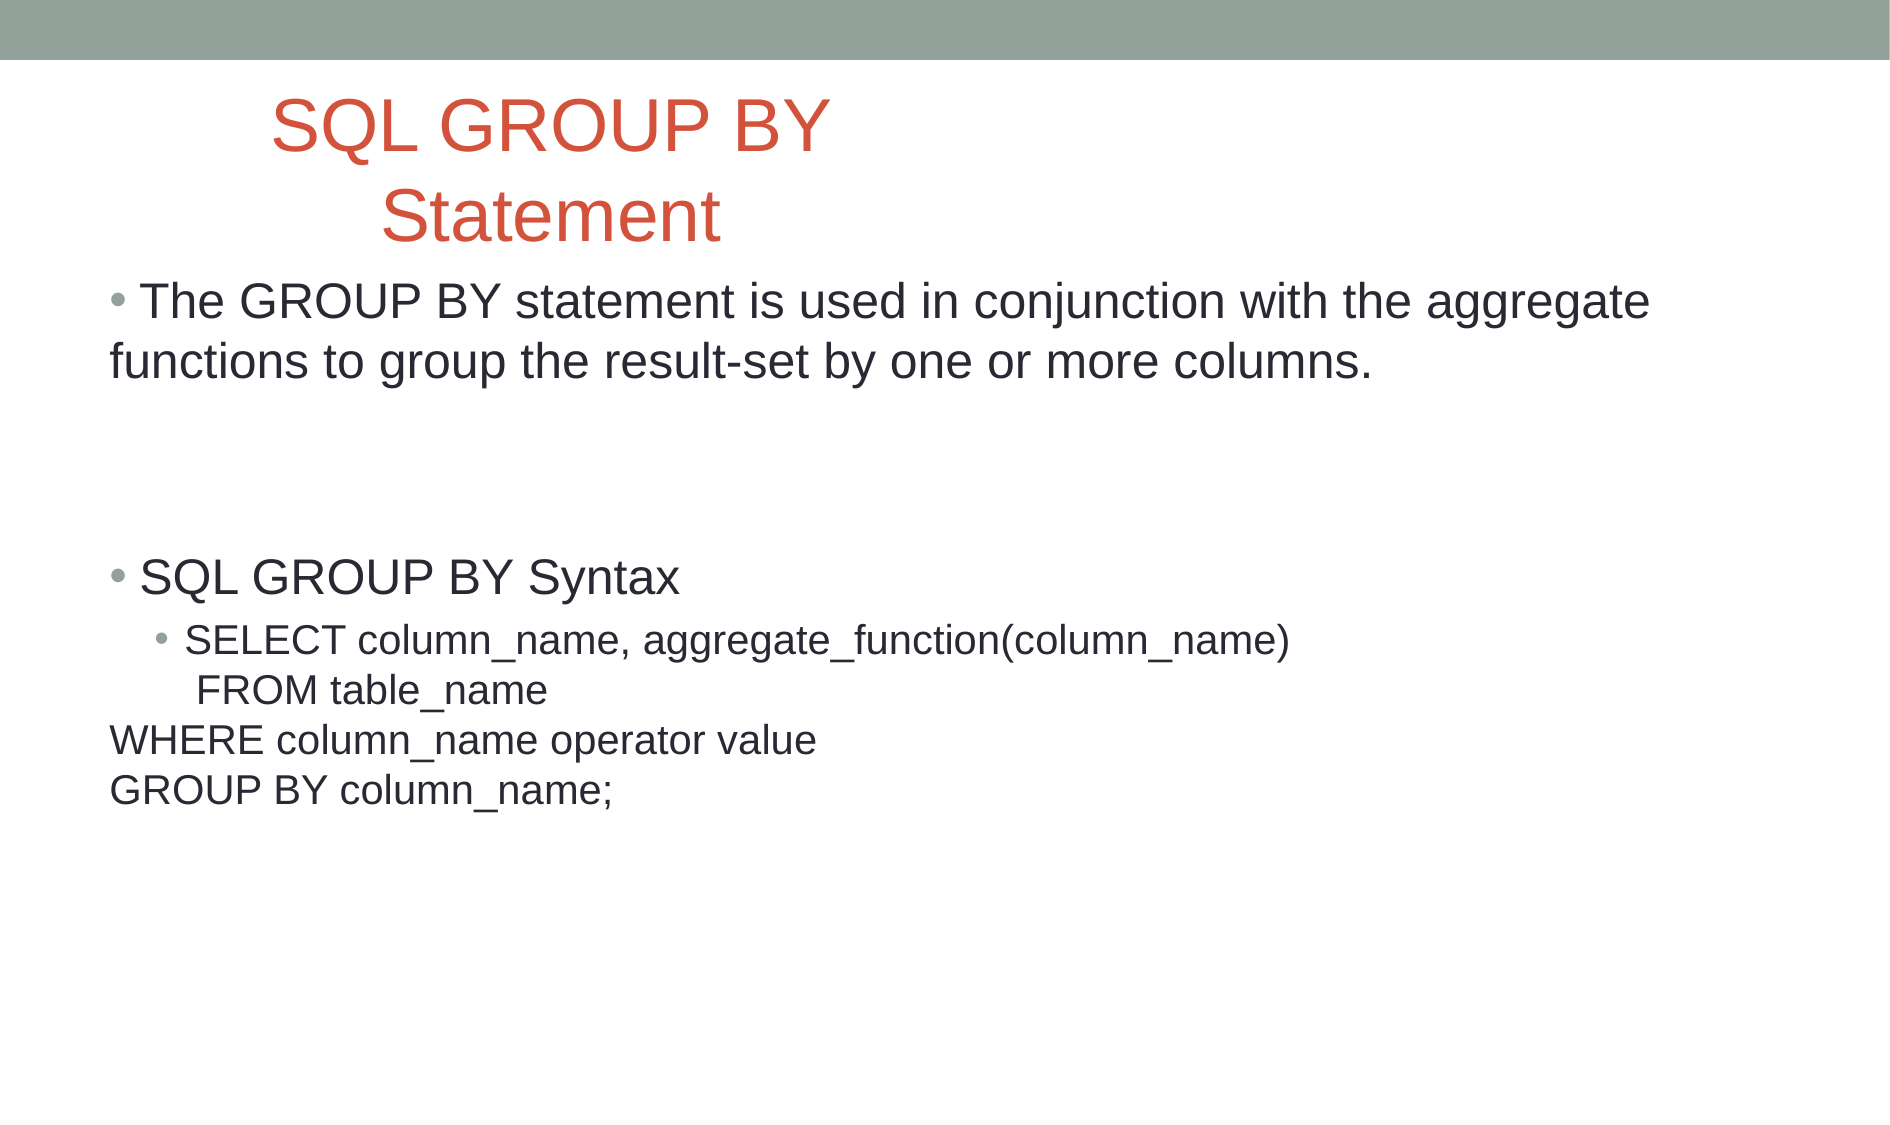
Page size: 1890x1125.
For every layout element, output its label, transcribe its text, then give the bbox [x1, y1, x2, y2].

text_box The GROUP BY statement is used in conjunction with the aggregate functions to group the result-set by one or more columns. [107, 266, 1657, 389]
text_box SQL GROUP BY Syntax SELECT column_name, aggregate_function(column_name) FROM table_name WHERE column_name operator value GROUP BY column_name; [107, 530, 1292, 814]
title SQL GROUP BY Statement [107, 74, 993, 265]
